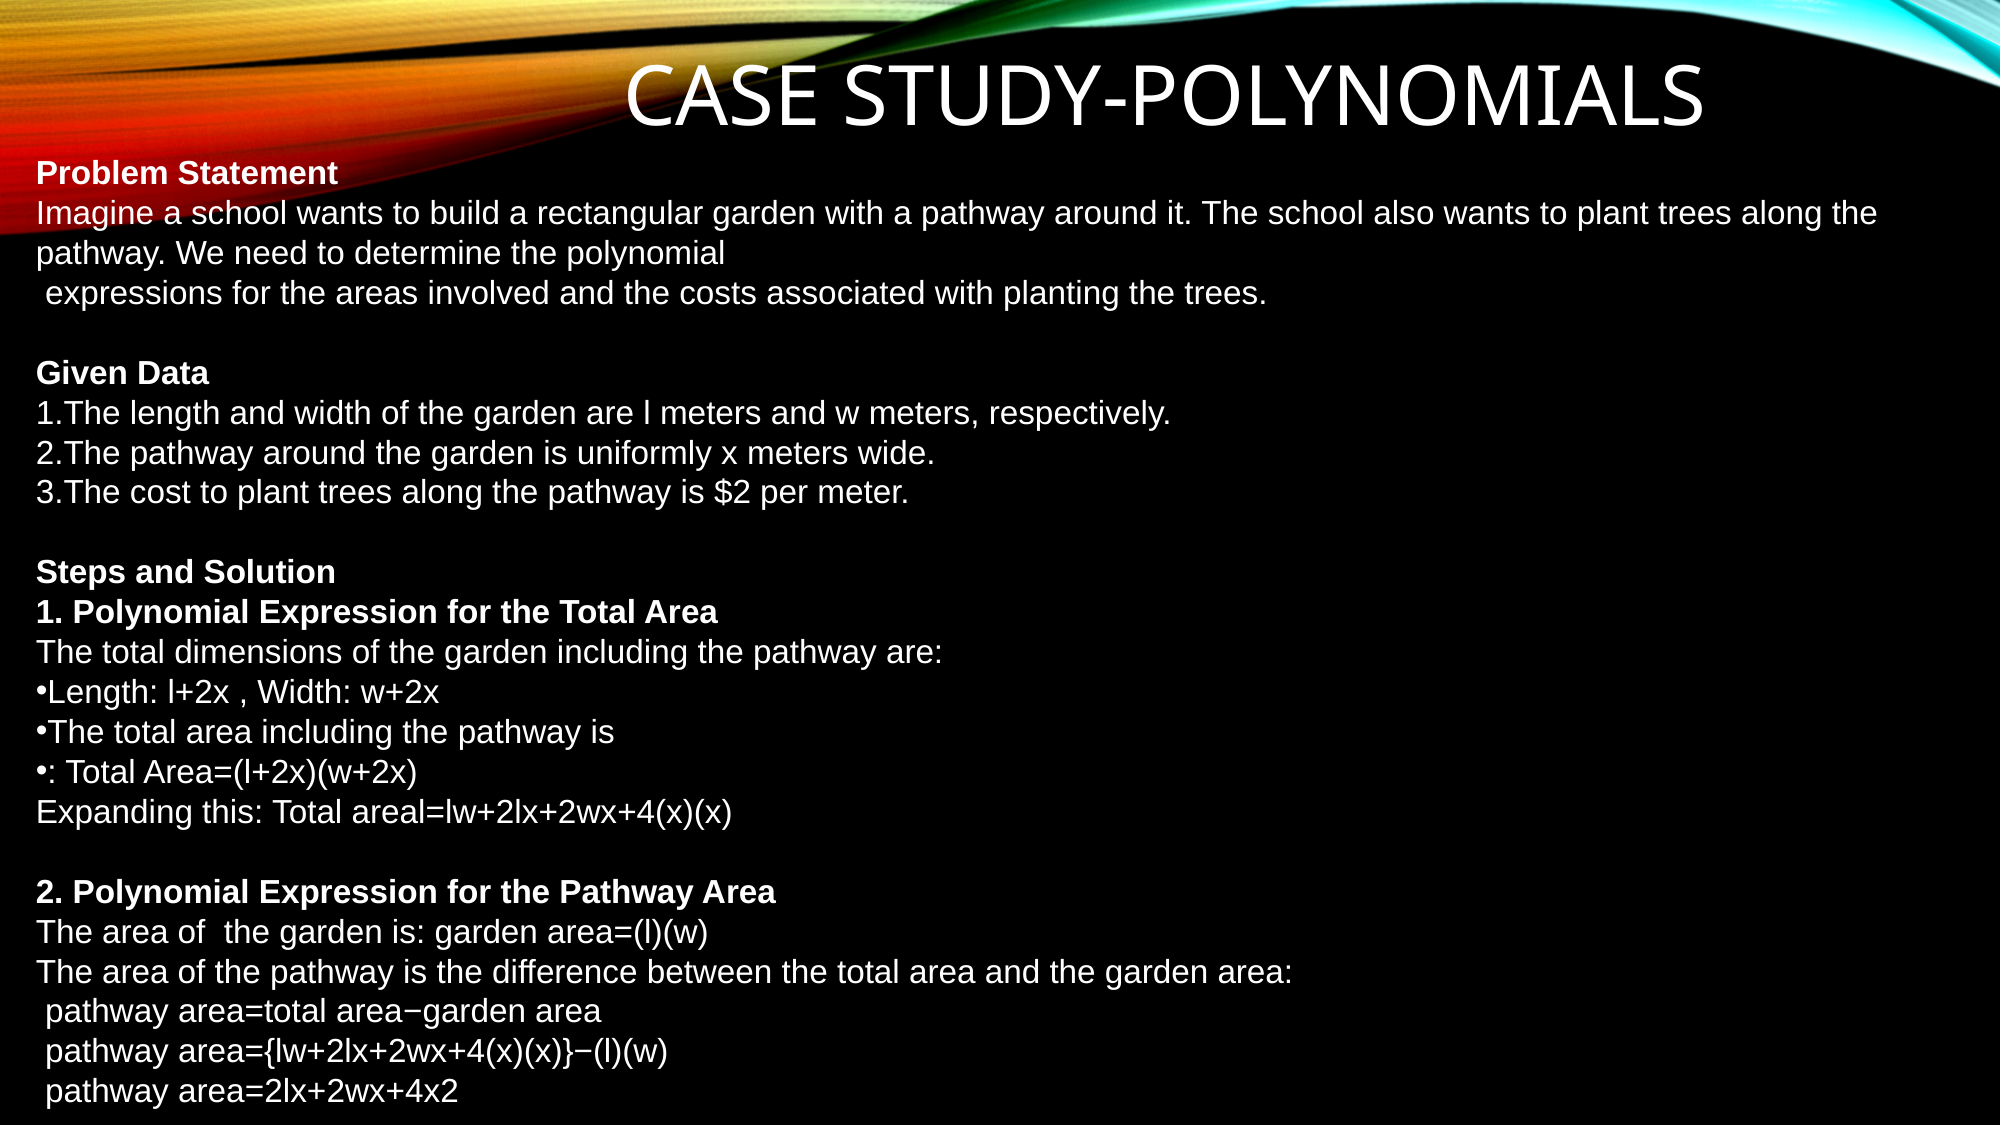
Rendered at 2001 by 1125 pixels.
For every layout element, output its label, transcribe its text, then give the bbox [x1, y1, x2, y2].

picture [1723, 0, 2000, 237]
title Case study-polynomials [580, 0, 1723, 143]
list Problem Statement Imagine a school wants to build a rectangular garden with a pathway around it. The school also wants to plant trees along the pathway. We need to determine the polynomial expressions for the areas involved and the costs associated with planting the trees. Given Data The length and width of the garden are l meters and w meters, respectively. The pathway around the garden is uniformly x meters wide. The cost to plant trees along the pathway is $2 per meter. Steps and Solution 1. Polynomial Expression for the Total Area The total dimensions of the garden including the pathway are: Length: l+2x , Width: w+2x The total area including the pathway is : Total Area=(l+2x)(w+2x) Expanding this: Total areal=lw+2lx+2wx+4(x)(x) 2. Polynomial Expression for the Pathway Area The area of the garden is: garden area=(l)(w) The area of the pathway is the difference between the total area and the garden area: pathway area=total area​−garden area ​ pathway area={lw+2lx+2wx+4(x)(x)}−(l)(w) pathway area​=2lx+2wx+4x2 [20, 143, 1976, 1125]
picture [0, 0, 580, 237]
